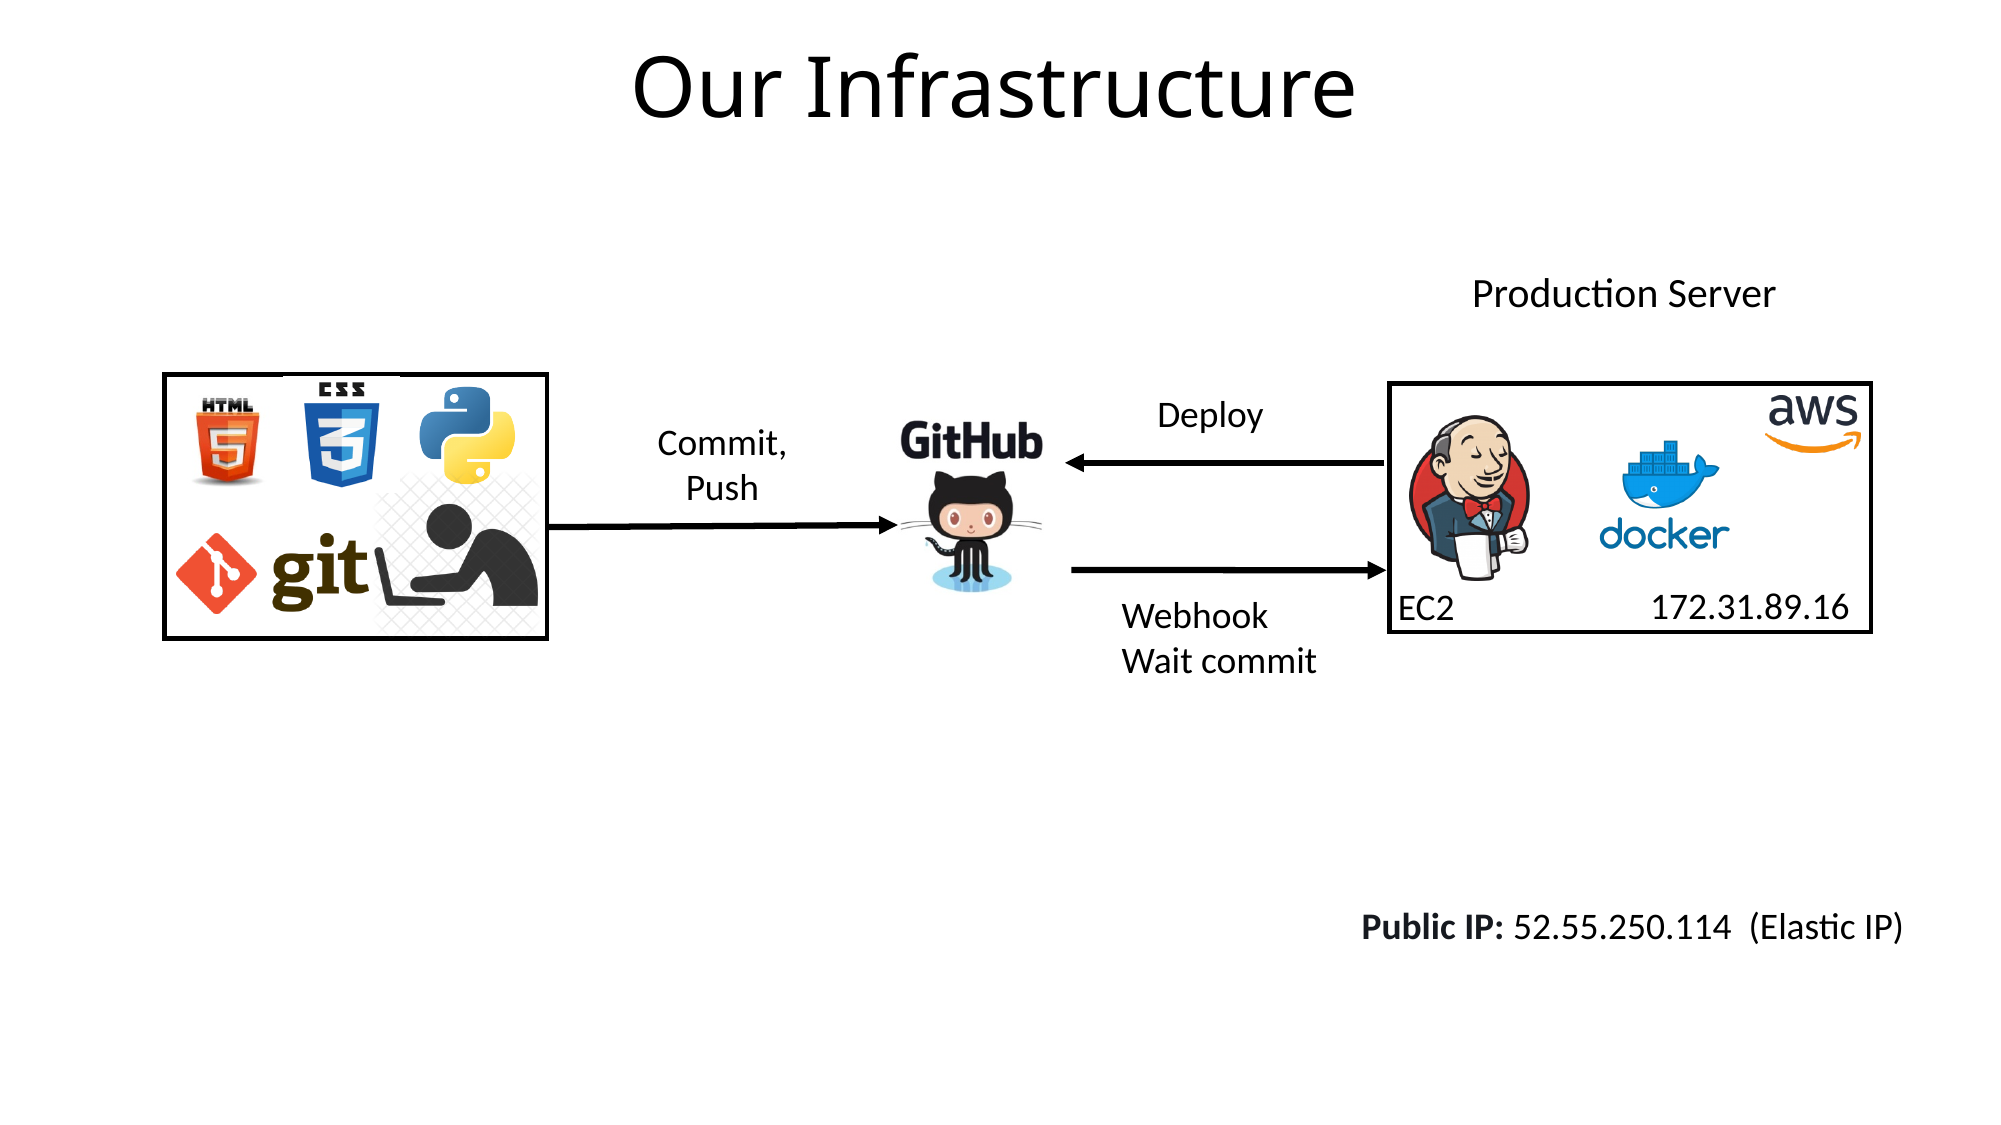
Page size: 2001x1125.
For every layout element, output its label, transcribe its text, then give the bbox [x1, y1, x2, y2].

text_box Commit, Push [639, 410, 806, 516]
text_box [163, 373, 548, 639]
picture [1588, 429, 1741, 560]
picture [889, 408, 1057, 603]
text_box [1388, 382, 1872, 633]
text_box Production Server [1457, 258, 1792, 373]
text_box Public IP: 52.55.250.114 (Elastic IP) [1346, 894, 1920, 955]
picture [181, 395, 273, 487]
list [1409, 415, 1530, 581]
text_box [546, 524, 898, 528]
text_box EC2 [1383, 575, 1470, 635]
text_box Webhook Wait commit [1106, 583, 1343, 689]
picture [176, 533, 369, 614]
picture [283, 376, 541, 640]
title Our Infrastructure [615, 37, 1661, 145]
text_box 172.31.89.16 [1635, 574, 1907, 635]
text_box Deploy [1142, 382, 1279, 443]
picture [1765, 395, 1861, 453]
